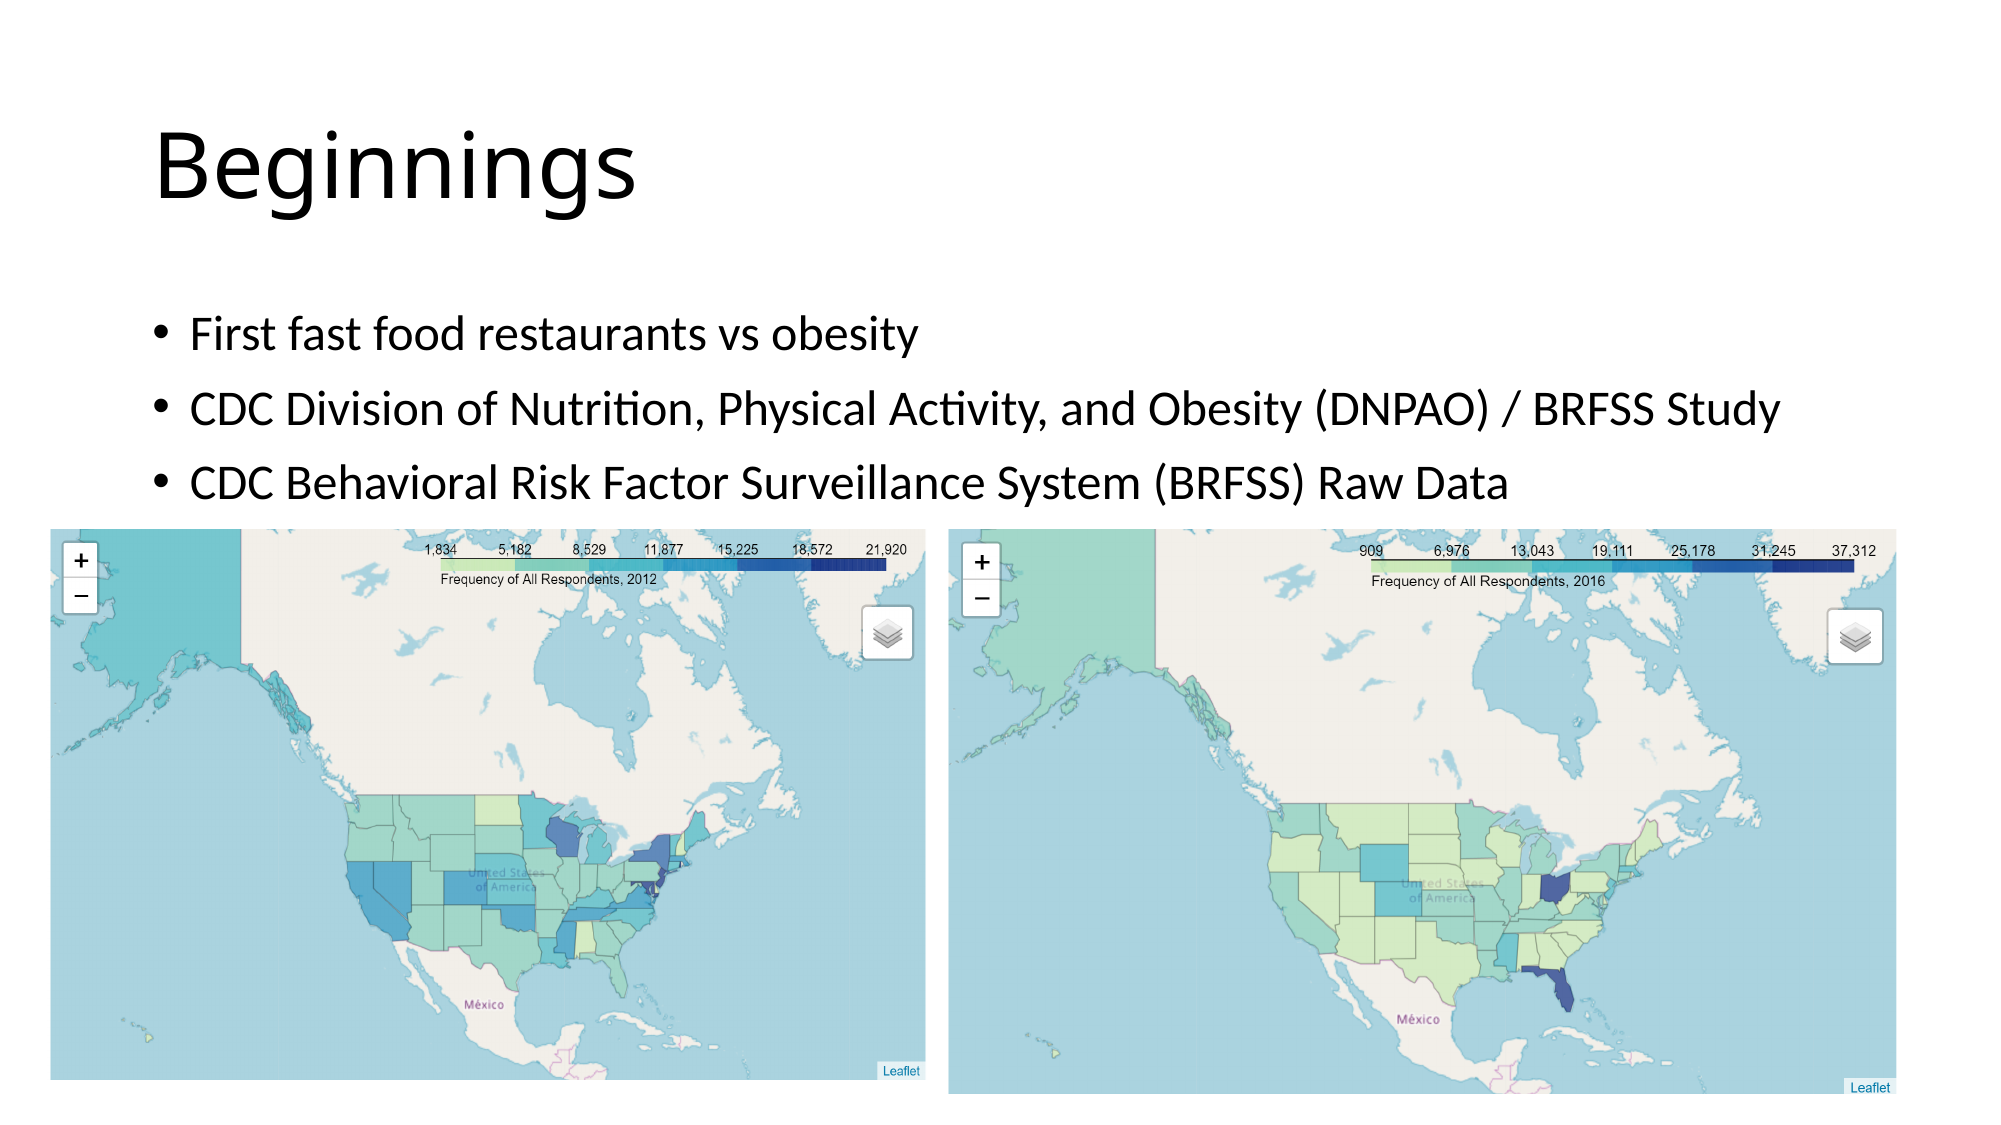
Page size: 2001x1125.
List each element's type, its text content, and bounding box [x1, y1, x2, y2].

list First fast food restaurants vs obesity CDC Division of Nutrition, Physical Activity, and Obesity (DNPAO) / BRFSS Study CDC Behavioral Risk Factor Surveillance System (BRFSS) Raw Data [137, 299, 1863, 1014]
picture [47, 529, 927, 1080]
picture [948, 529, 1897, 1094]
title Beginnings [137, 59, 1863, 278]
